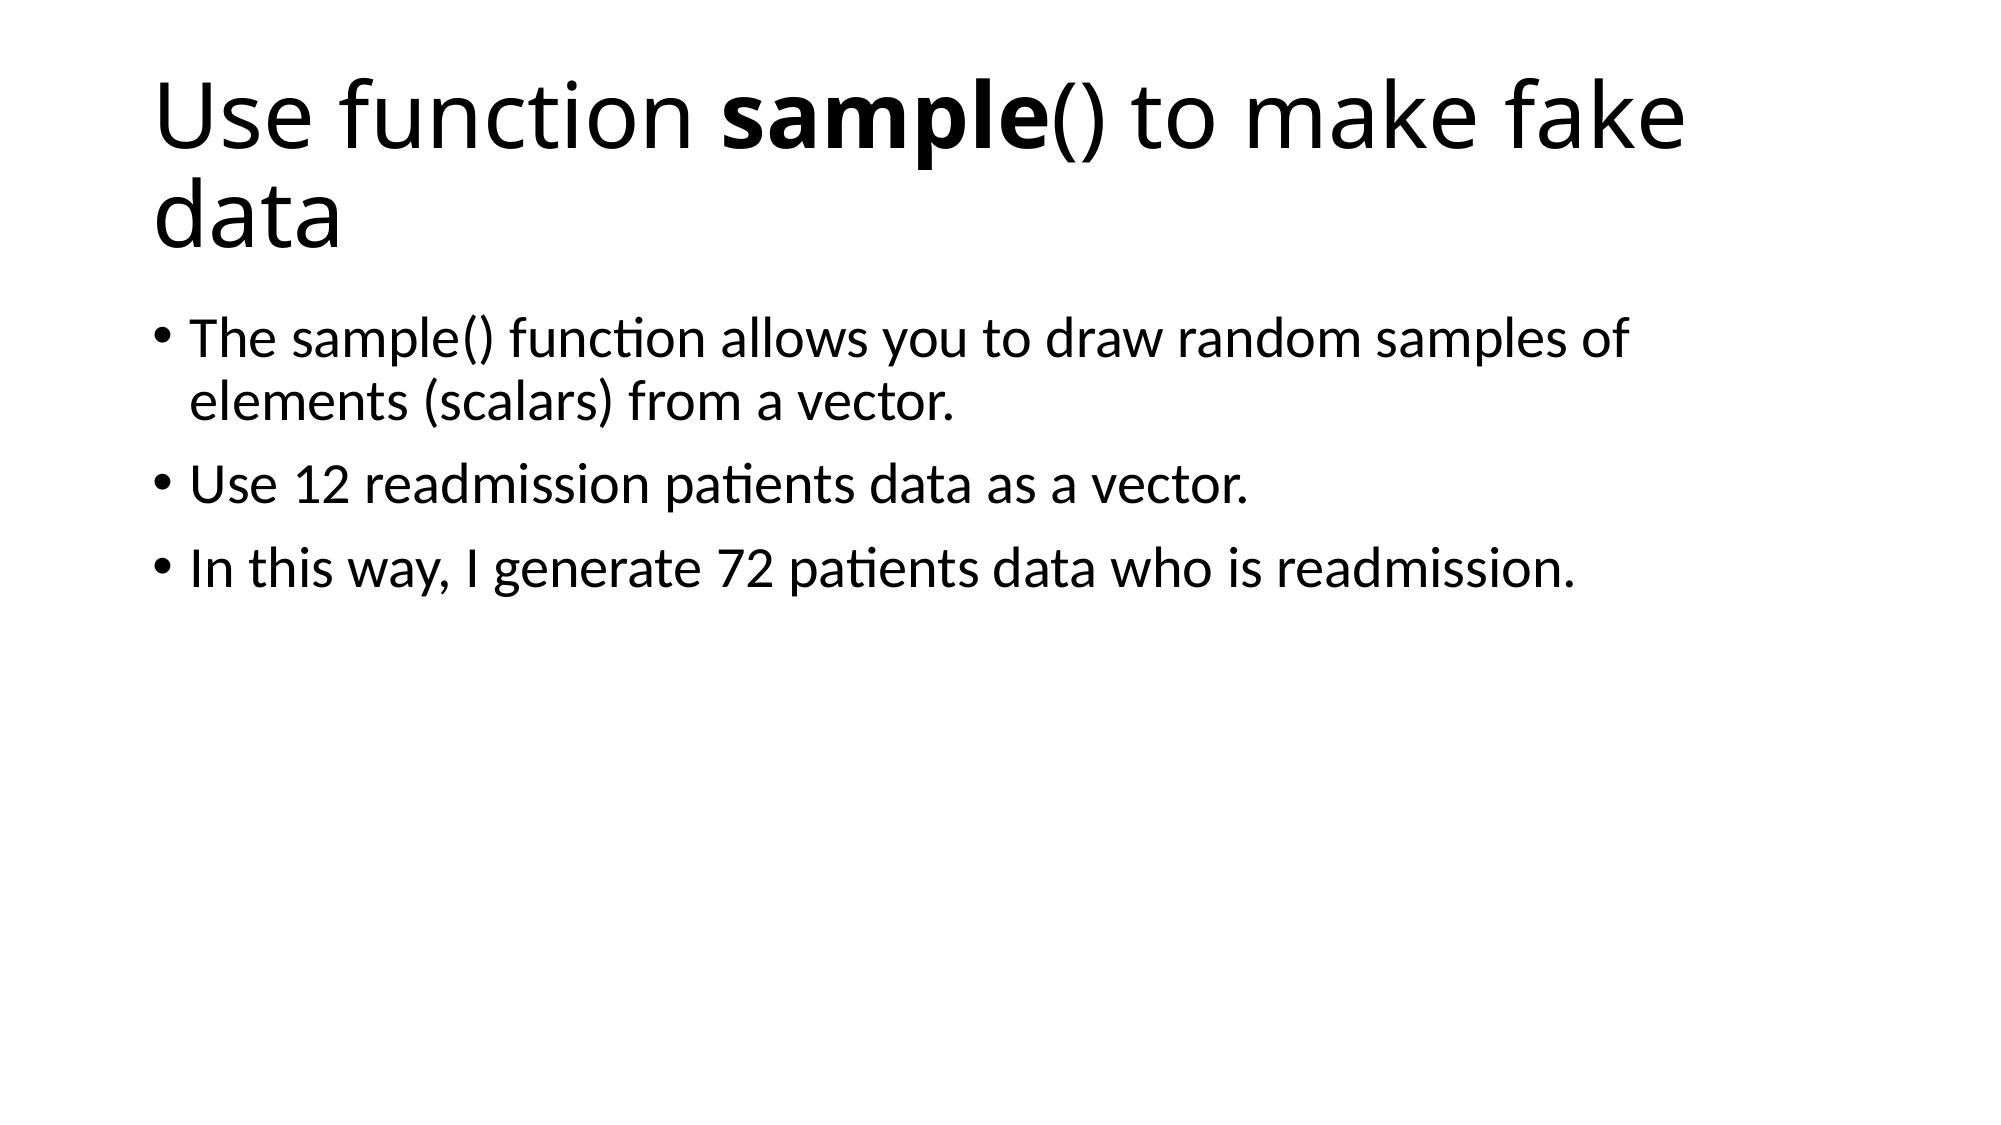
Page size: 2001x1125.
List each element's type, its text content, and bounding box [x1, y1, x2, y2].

title Use function sample() to make fake data [137, 59, 1863, 278]
list The sample() function allows you to draw random samples of elements (scalars) from a vector. Use 12 readmission patients data as a vector. In this way, I generate 72 patients data who is readmission. [137, 299, 1863, 1014]
